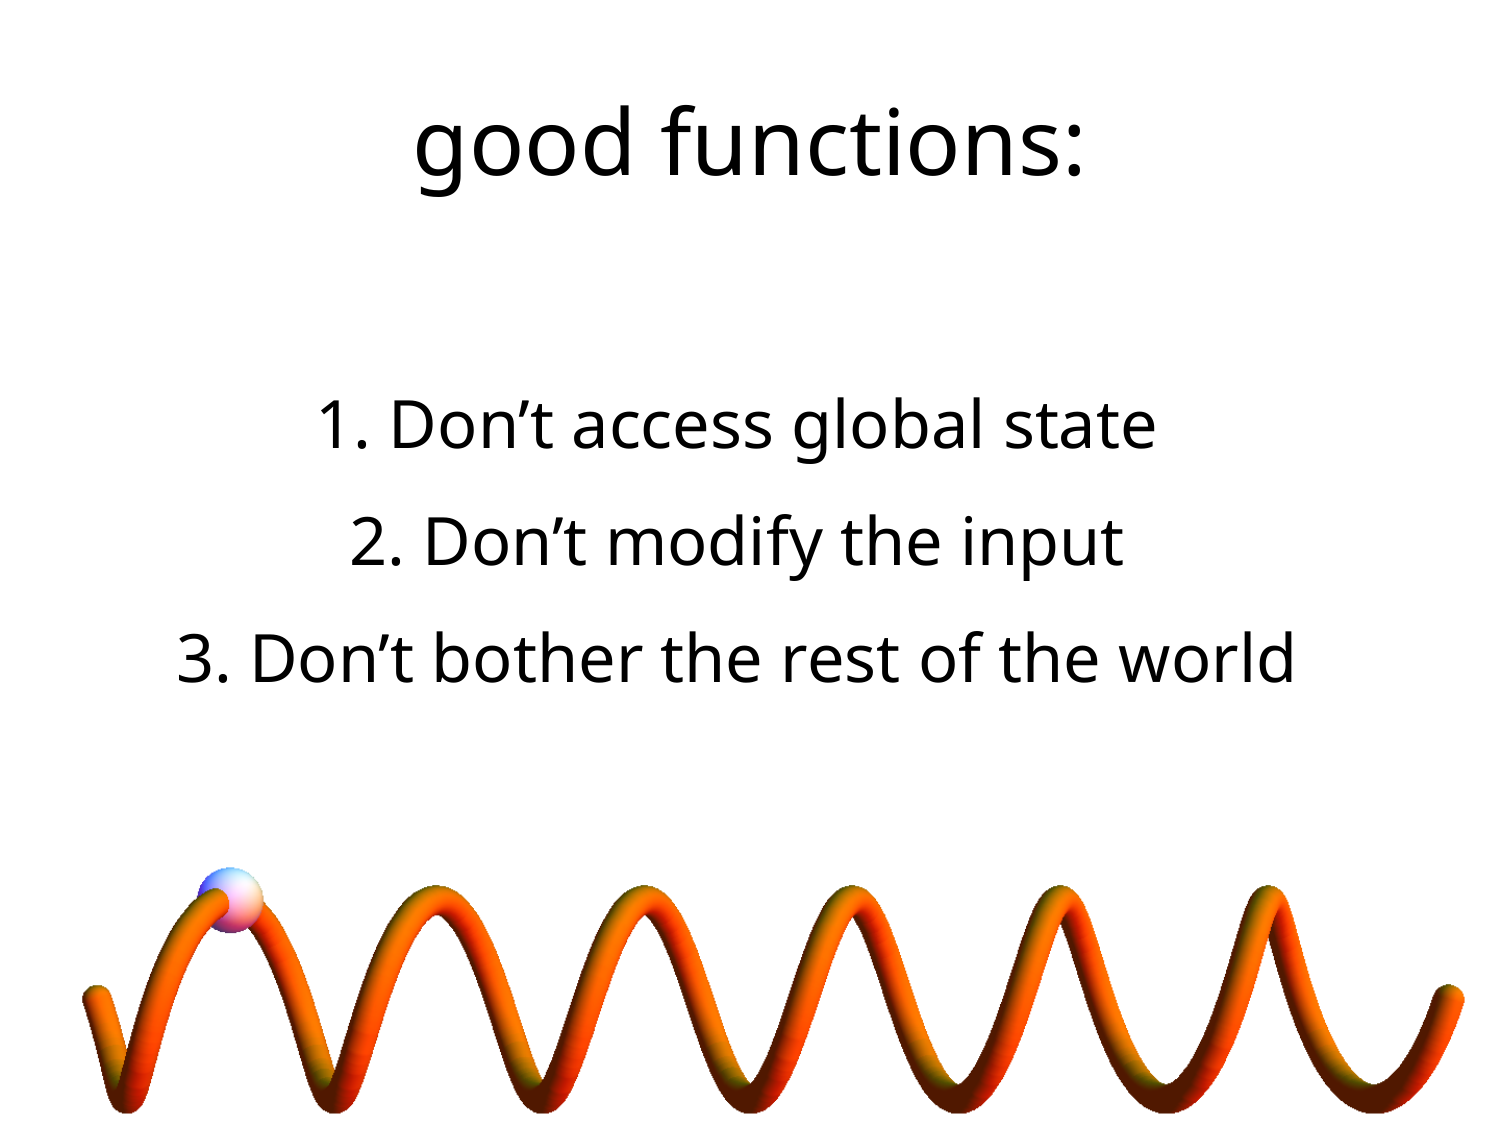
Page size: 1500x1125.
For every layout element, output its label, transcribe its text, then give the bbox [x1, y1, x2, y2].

title good functions: [0, 45, 1500, 233]
list 1. Don’t access global state 2. Don’t modify the input 3. Don’t bother the rest of the world [62, 350, 1413, 855]
picture [0, 857, 1500, 1125]
